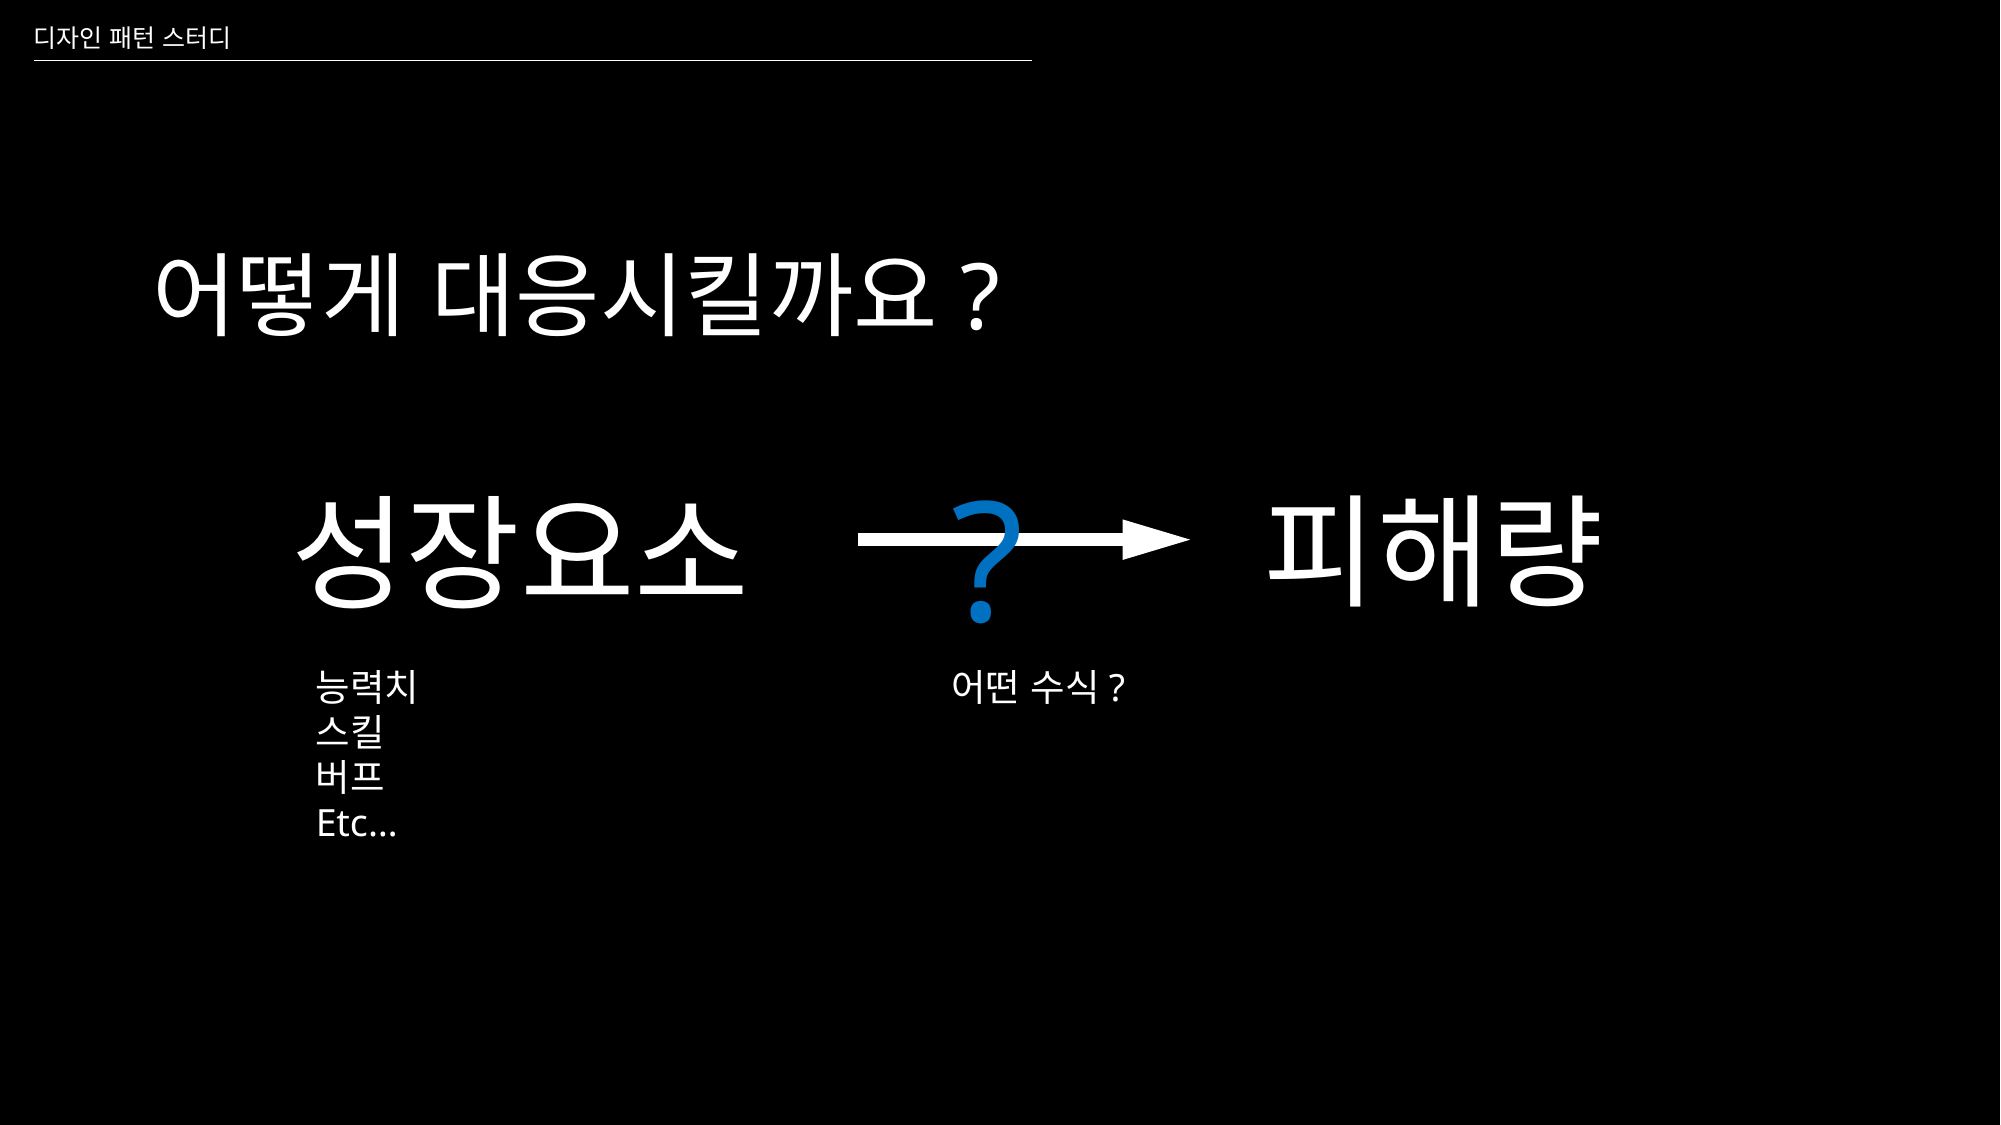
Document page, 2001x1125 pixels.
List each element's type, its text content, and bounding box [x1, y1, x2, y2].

text_box ? [936, 447, 1064, 539]
list 성장요소 [276, 484, 873, 635]
title 어떻게 대응시킬까요? [137, 190, 1863, 409]
text_box 능력치 스킬 버프 Etc… [301, 656, 733, 852]
list 피해량 [1248, 484, 1672, 635]
text_box ? [936, 540, 1064, 663]
text_box 어떤 수식? [936, 656, 1145, 717]
text_box 디자인 패턴 스터디 [18, 14, 384, 60]
